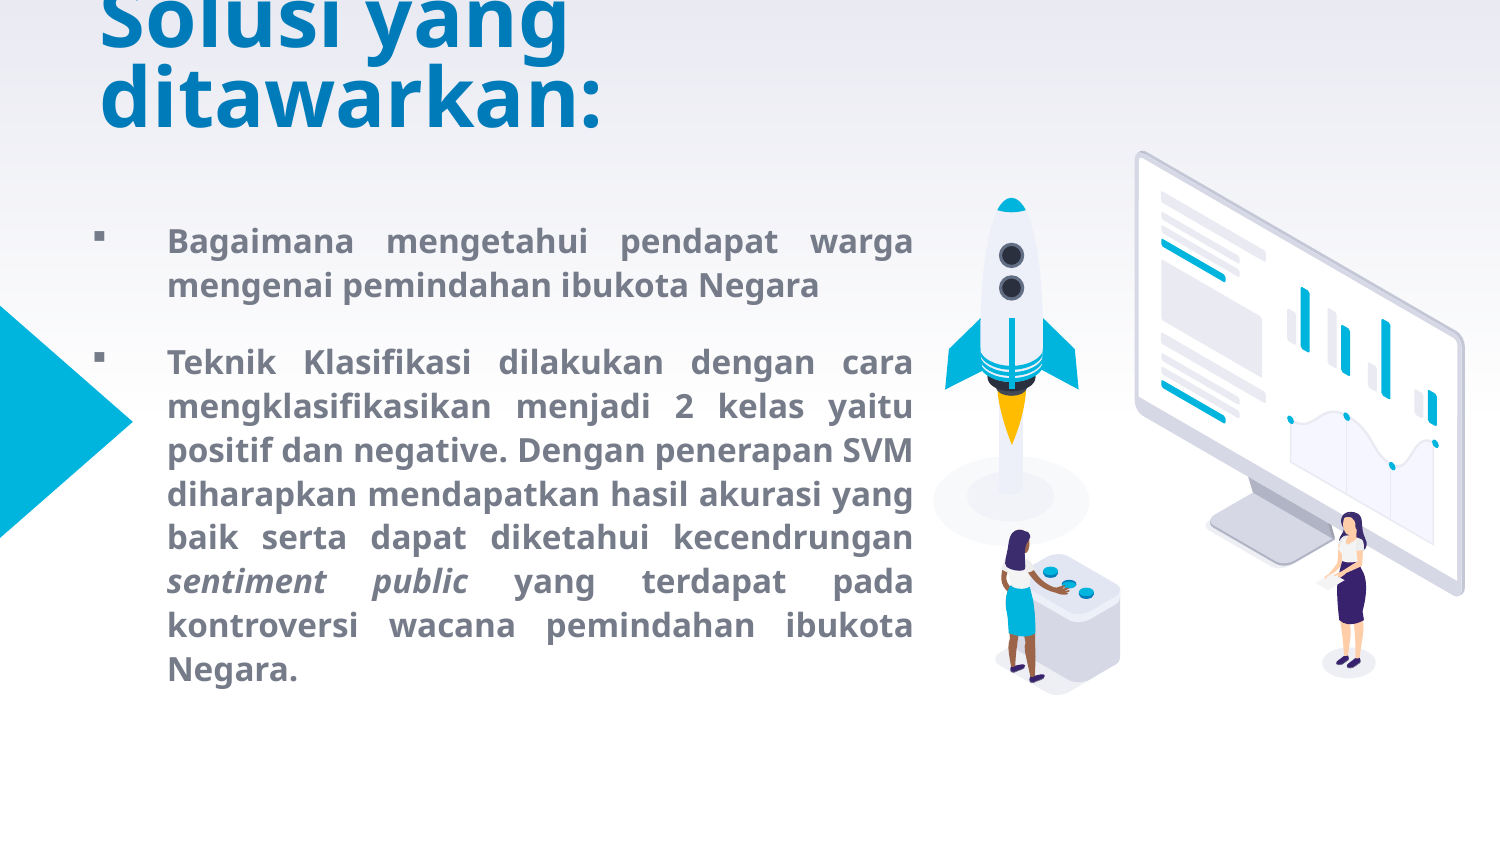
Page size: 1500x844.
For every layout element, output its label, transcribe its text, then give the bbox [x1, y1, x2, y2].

title Solusi yang ditawarkan: [99, 0, 1092, 144]
subtitle Bagaimana mengetahui pendapat warga mengenai pemindahan ibukota Negara Teknik Klasifikasi dilakukan dengan cara mengklasifikasikan menjadi 2 kelas yaitu positif dan negative. Dengan penerapan SVM diharapkan mendapatkan hasil akurasi yang baik serta dapat diketahui kecendrungan sentiment public yang terdapat pada kontroversi wacana pemindahan ibukota Negara. [73, 216, 915, 844]
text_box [933, 150, 1466, 696]
